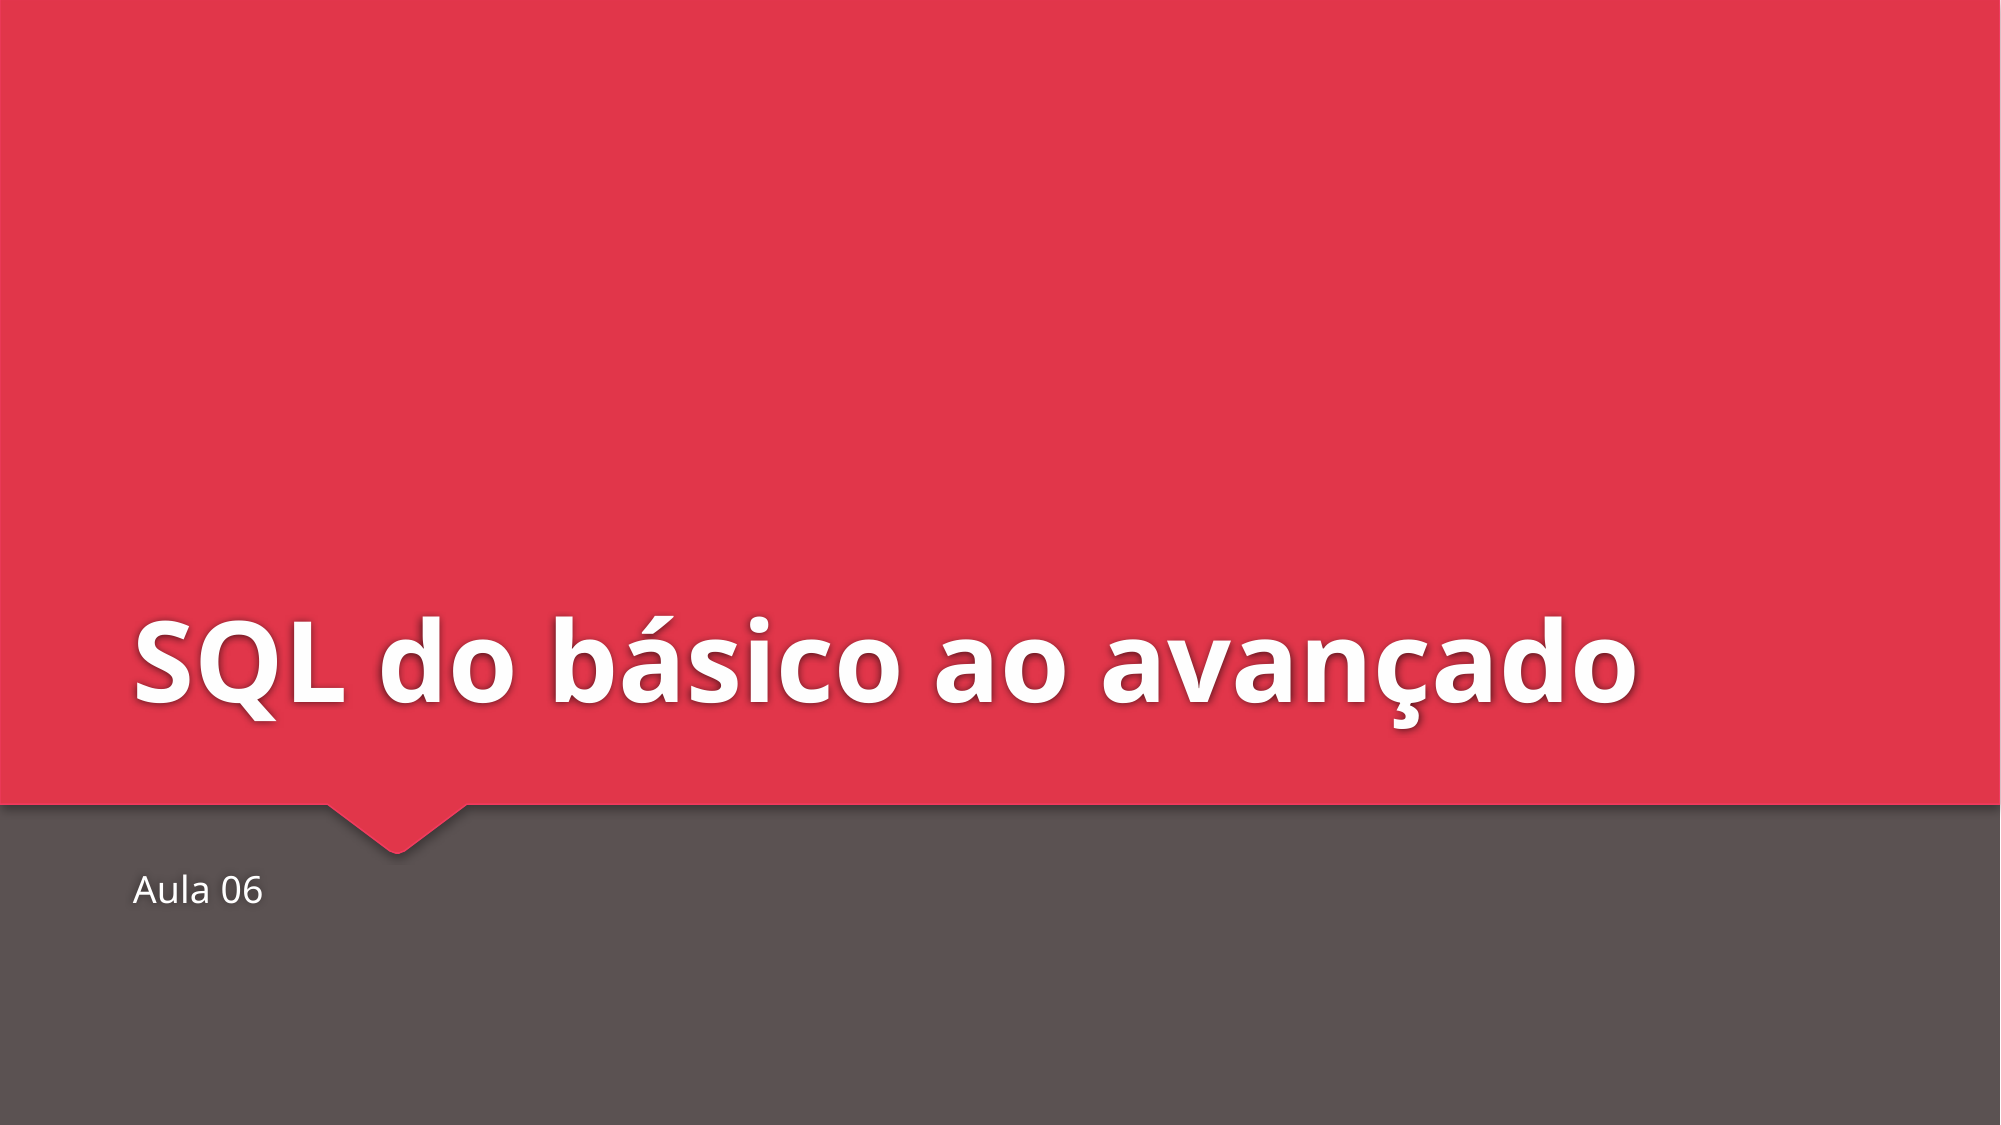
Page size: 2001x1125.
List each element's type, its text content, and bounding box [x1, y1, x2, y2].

subtitle Aula 06 [132, 866, 1868, 938]
title SQL do básico ao avançado [132, 237, 1949, 725]
